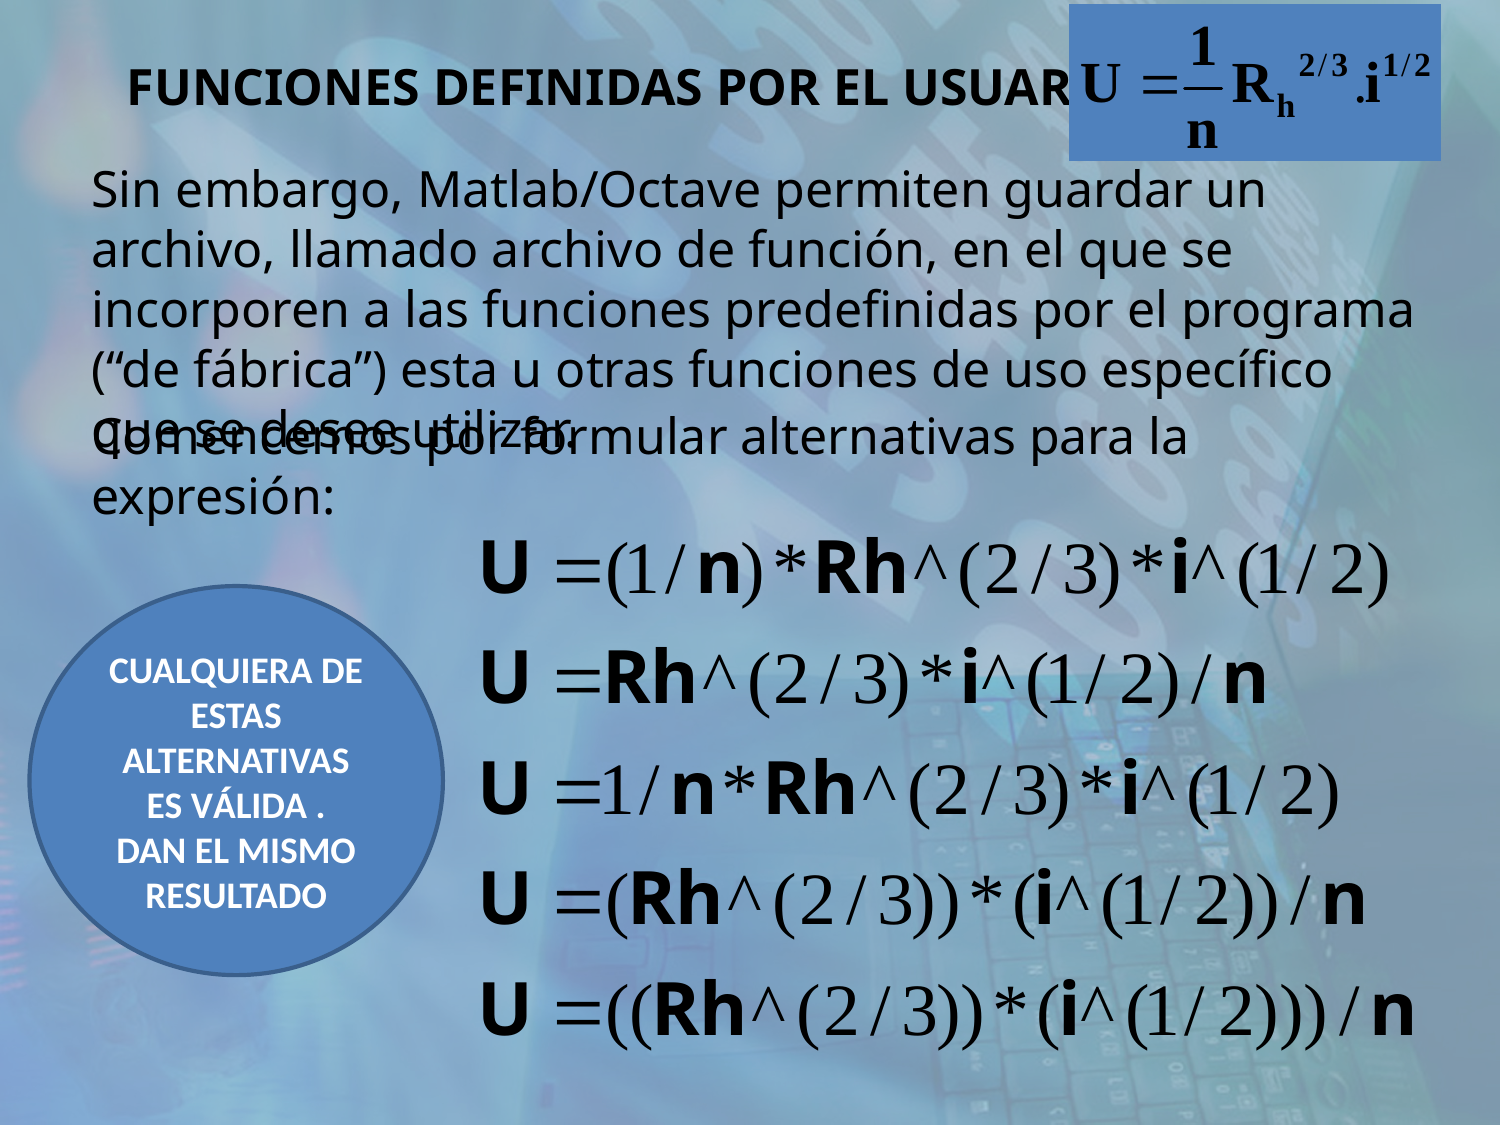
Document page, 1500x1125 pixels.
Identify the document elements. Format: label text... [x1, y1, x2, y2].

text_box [1068, 3, 1442, 162]
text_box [470, 525, 1424, 1067]
text_box Sin embargo, Matlab/Octave permiten guardar un archivo, llamado archivo de función, en el que se incorporen a las funciones predefinidas por el programa (“de fábrica”) esta u otras funciones de uso específico que se desee utilizar. [76, 149, 1436, 397]
text_box Comencemos por formular alternativas para la expresión: [76, 397, 1436, 532]
text_box FUNCIONES DEFINIDAS POR EL USUARIO [112, 48, 1063, 124]
text_box CUALQUIERA DE ESTAS ALTERNATIVAS ES VÁLIDA . DAN EL MISMO RESULTADO [27, 583, 446, 978]
